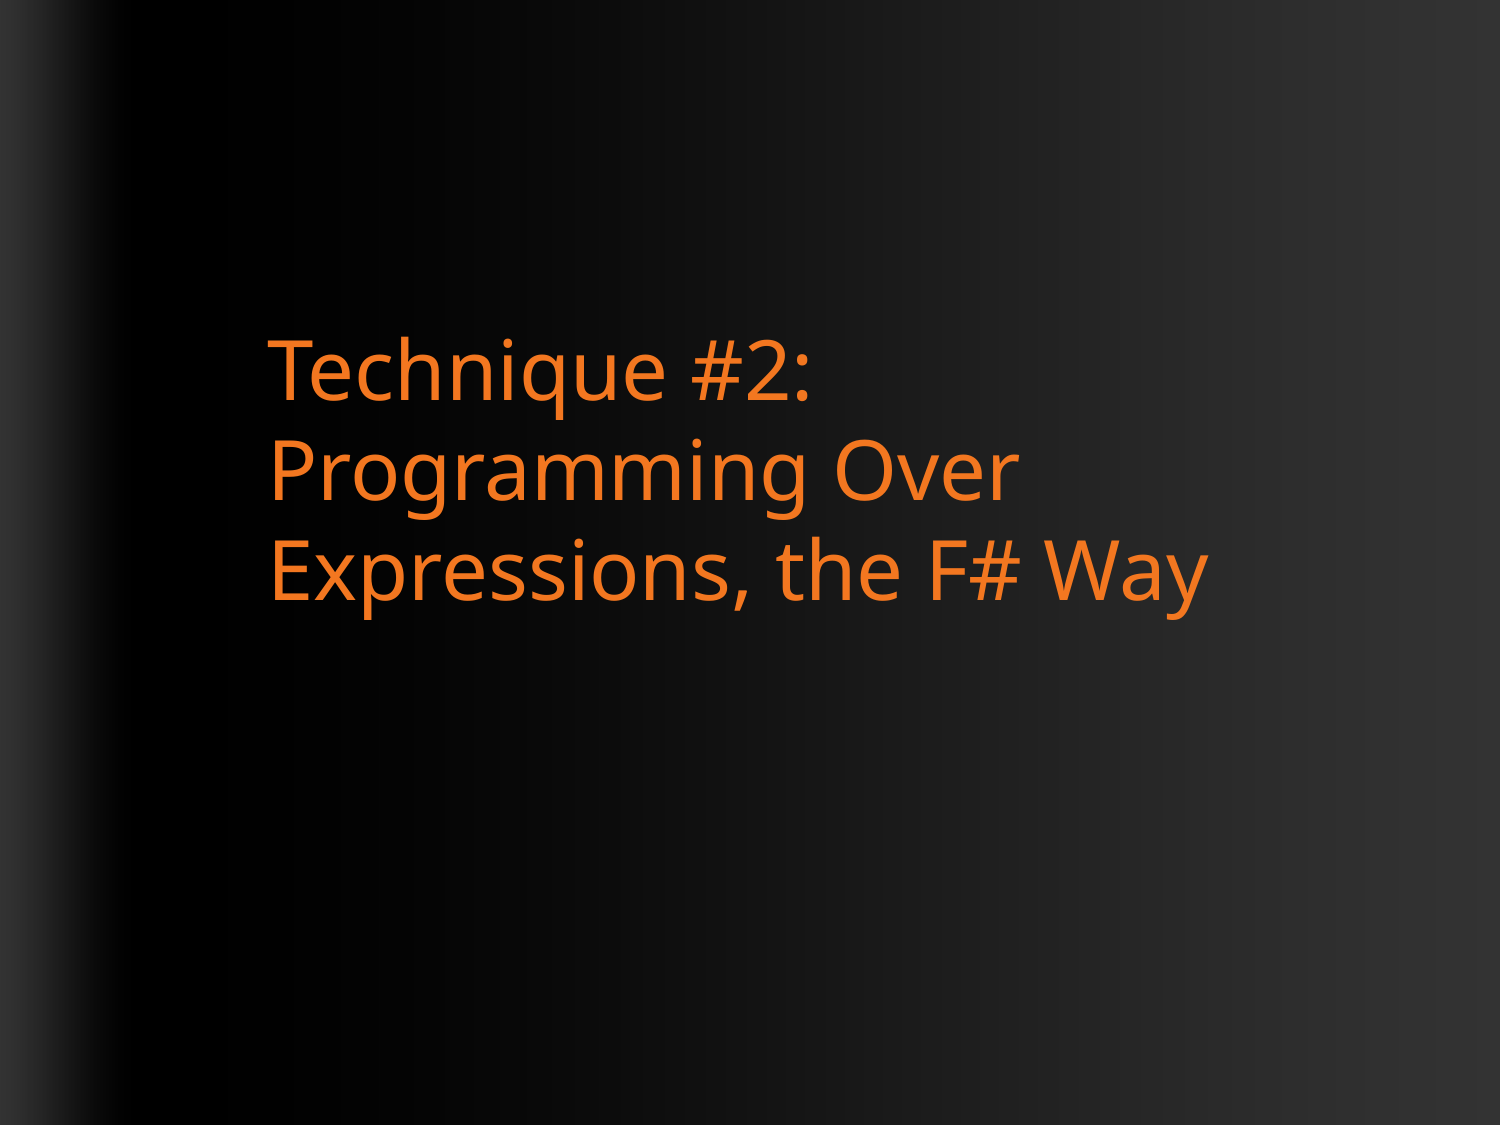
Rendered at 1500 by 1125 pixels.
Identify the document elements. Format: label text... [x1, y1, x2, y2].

picture [0, 0, 1500, 1125]
title Technique #2: Programming Over Expressions, the F# Way [252, 342, 1500, 626]
